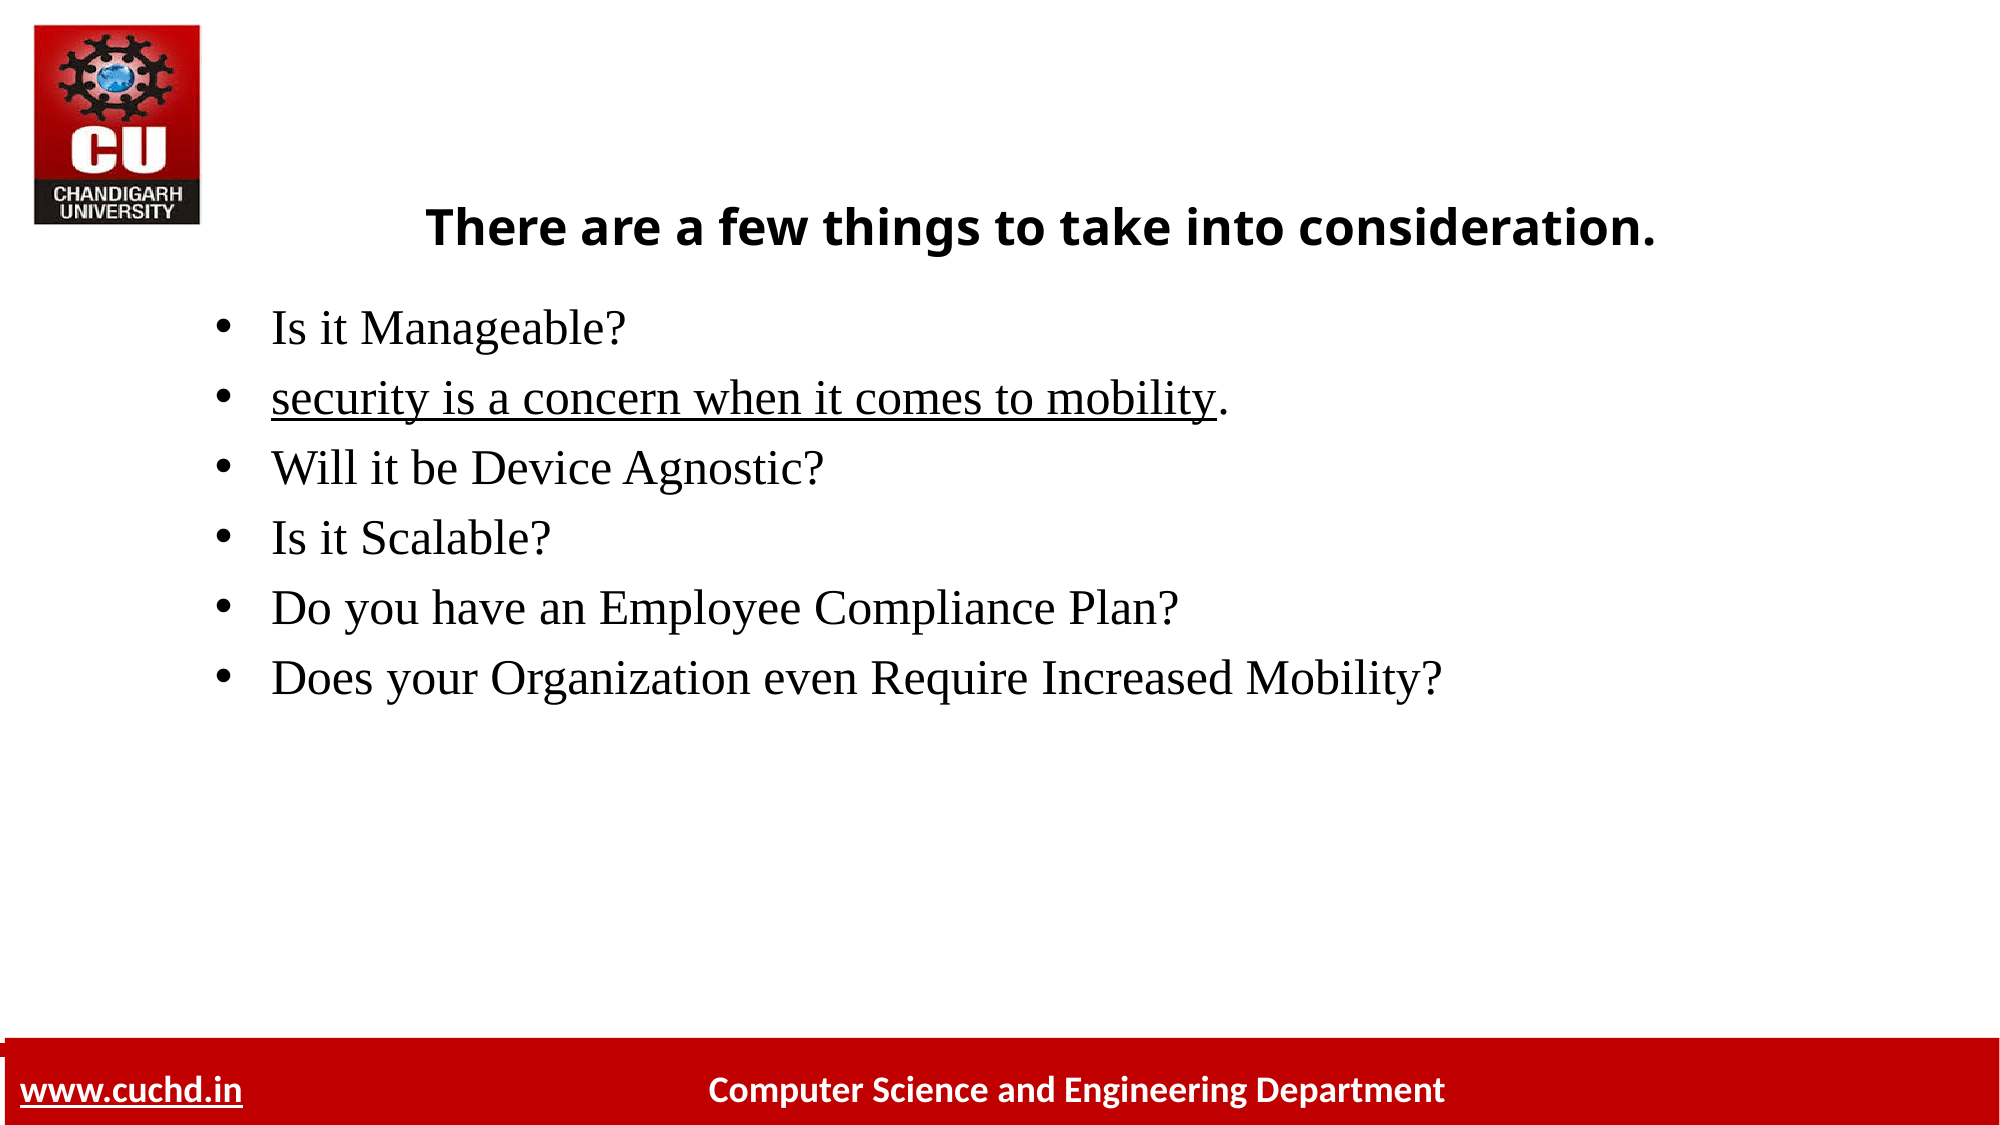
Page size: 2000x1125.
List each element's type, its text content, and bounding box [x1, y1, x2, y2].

list Is it Manageable? security is a concern when it comes to mobility. Will it be Device Agnostic? Is it Scalable? Do you have an Employee Compliance Plan? Does your Organization even Require Increased Mobility? [199, 287, 1950, 1025]
title There are a few things to take into consideration. [174, 174, 1908, 275]
picture [33, 24, 202, 225]
